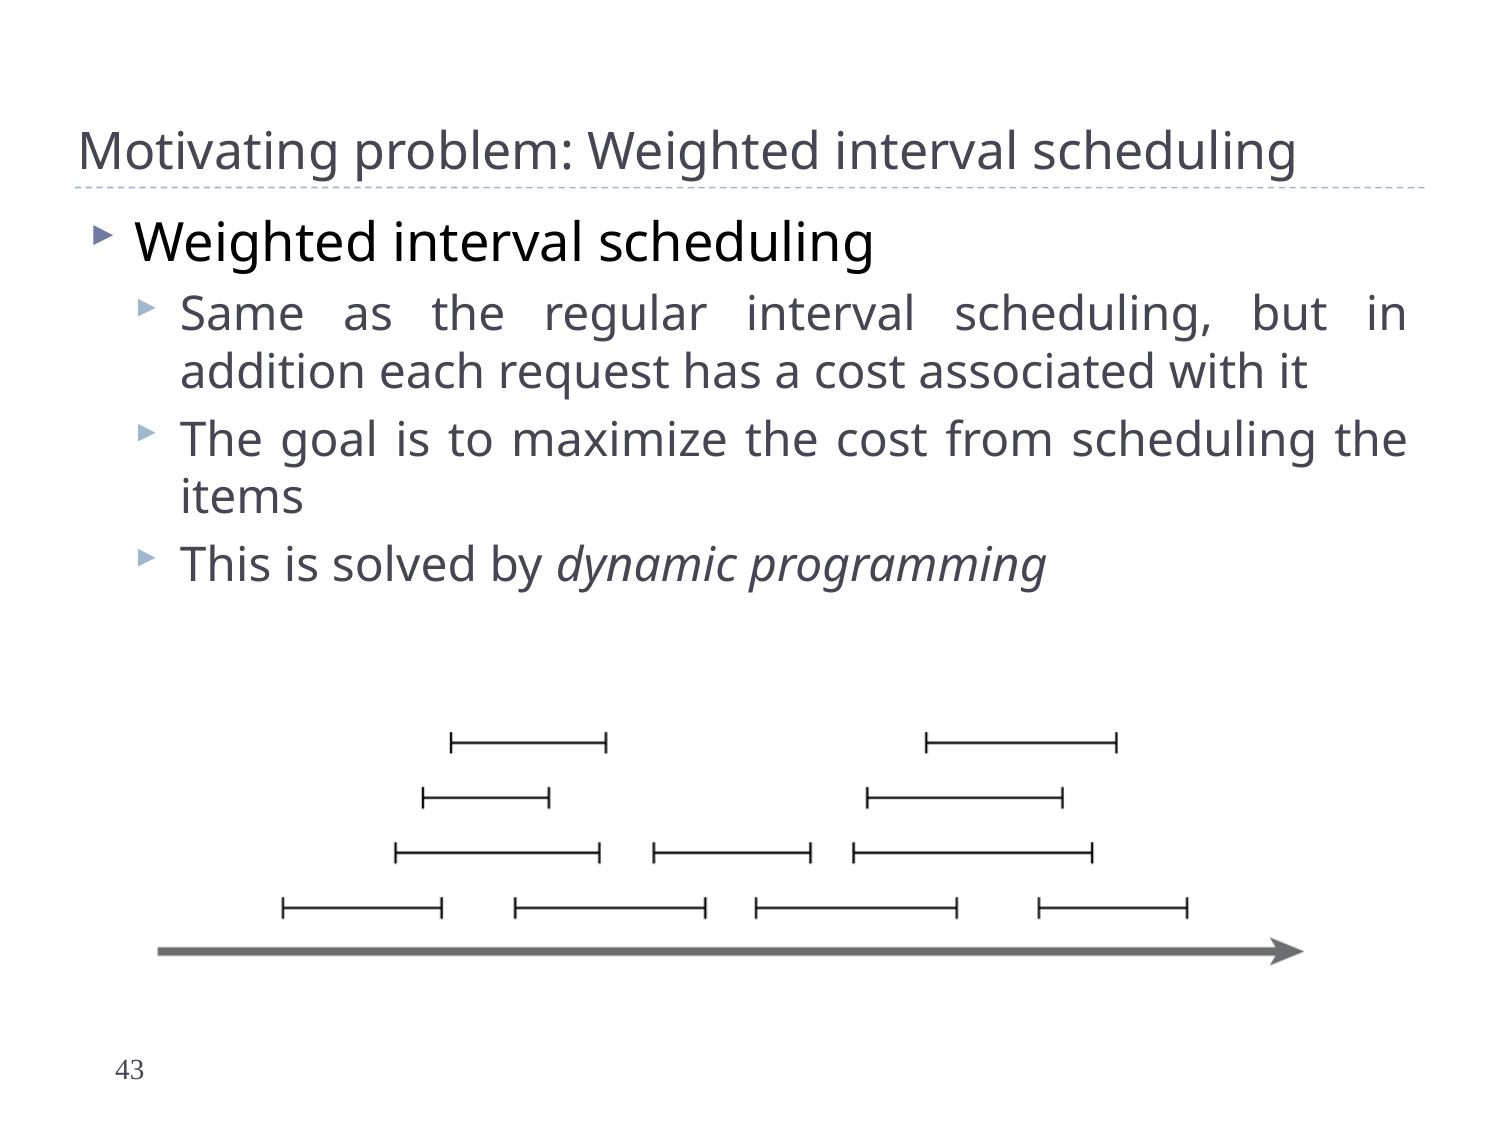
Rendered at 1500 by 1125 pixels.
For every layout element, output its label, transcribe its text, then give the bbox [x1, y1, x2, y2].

list Weighted interval scheduling Same as the regular interval scheduling, but in addition each request has a cost associated with it The goal is to maximize the cost from scheduling the items This is solved by dynamic programming [75, 200, 1425, 1010]
title Motivating problem: Weighted interval scheduling [62, 75, 1500, 188]
slide_number 43 [100, 1042, 426, 1103]
picture [112, 649, 1388, 1001]
